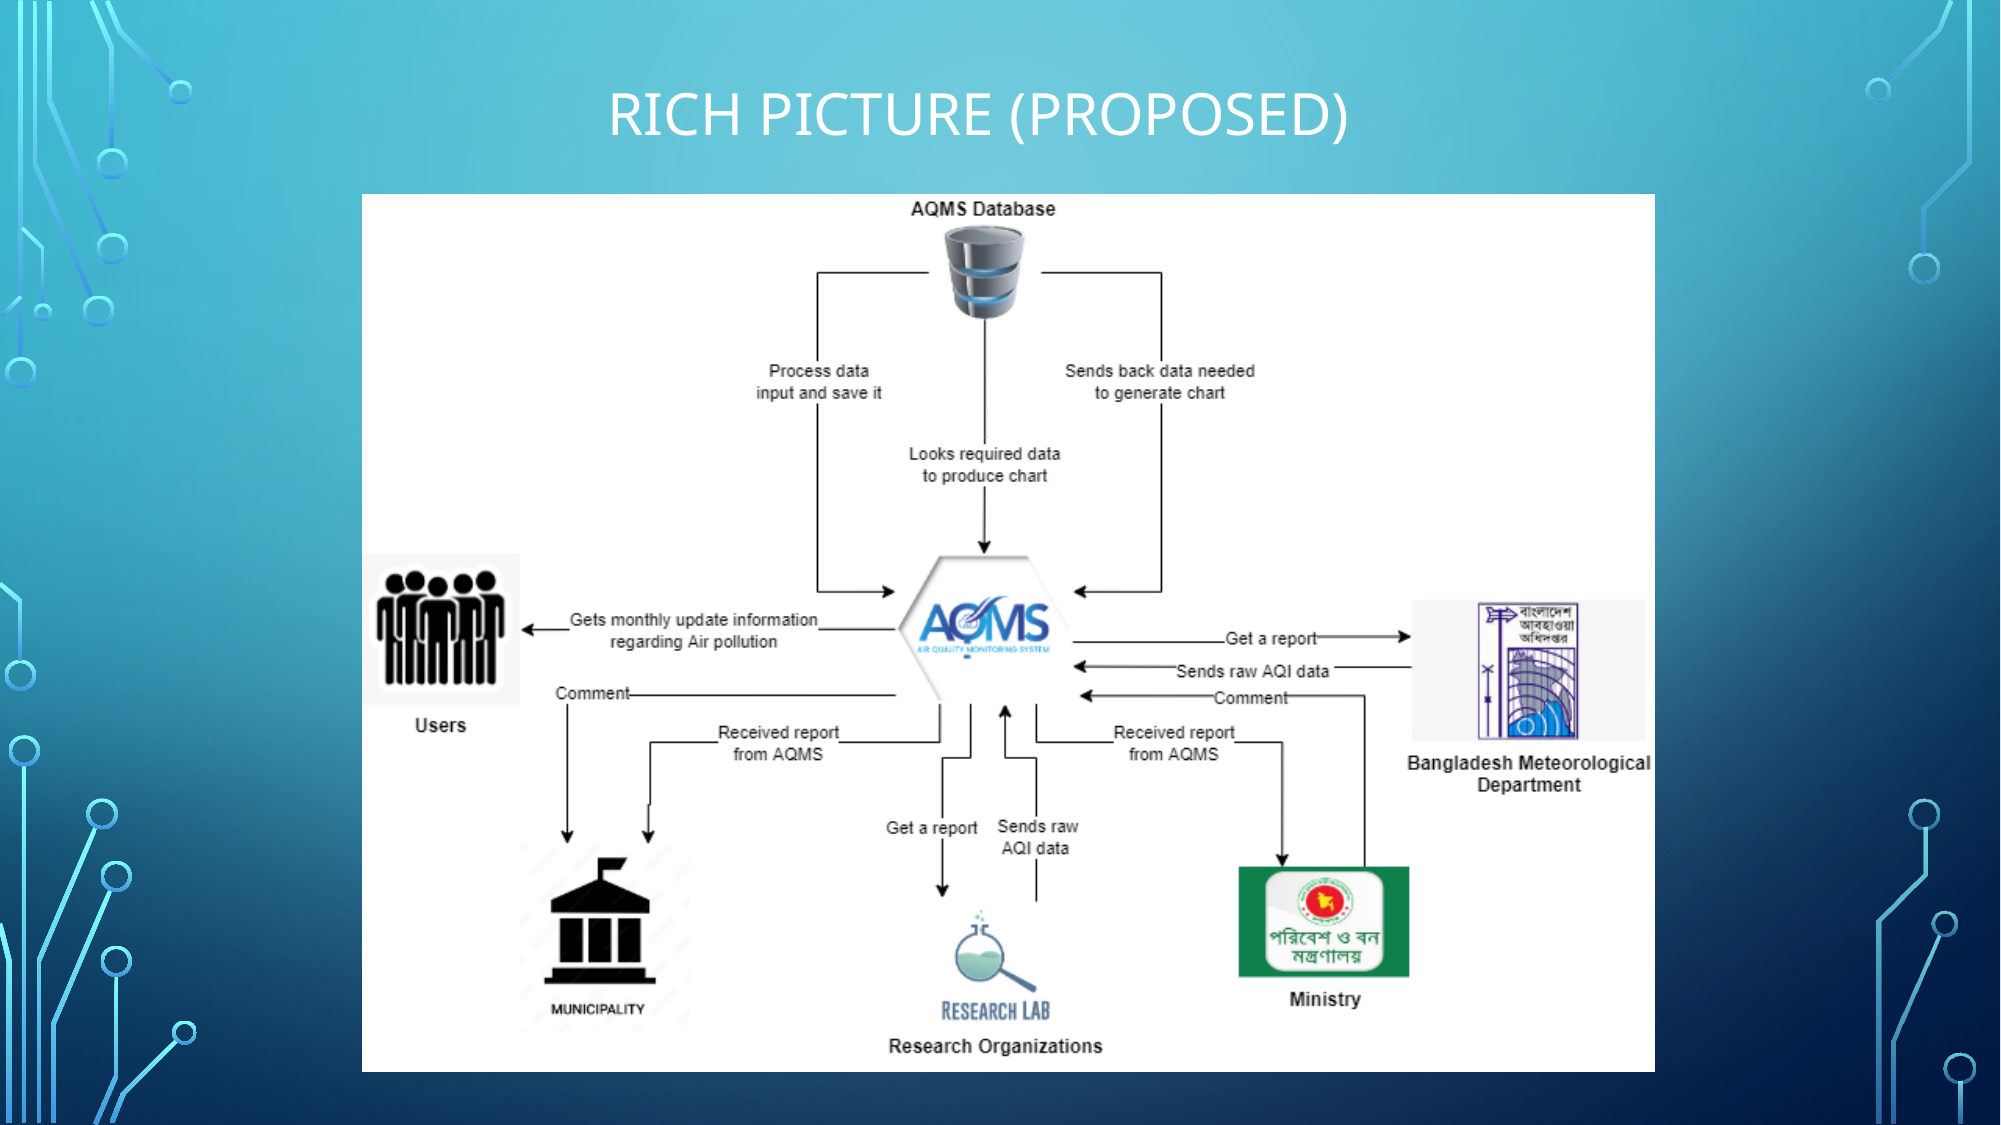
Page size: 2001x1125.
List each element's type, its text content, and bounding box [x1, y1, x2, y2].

picture [362, 194, 1655, 1072]
text_box RICH PICTURE (PROPOSED) [445, 69, 1512, 155]
